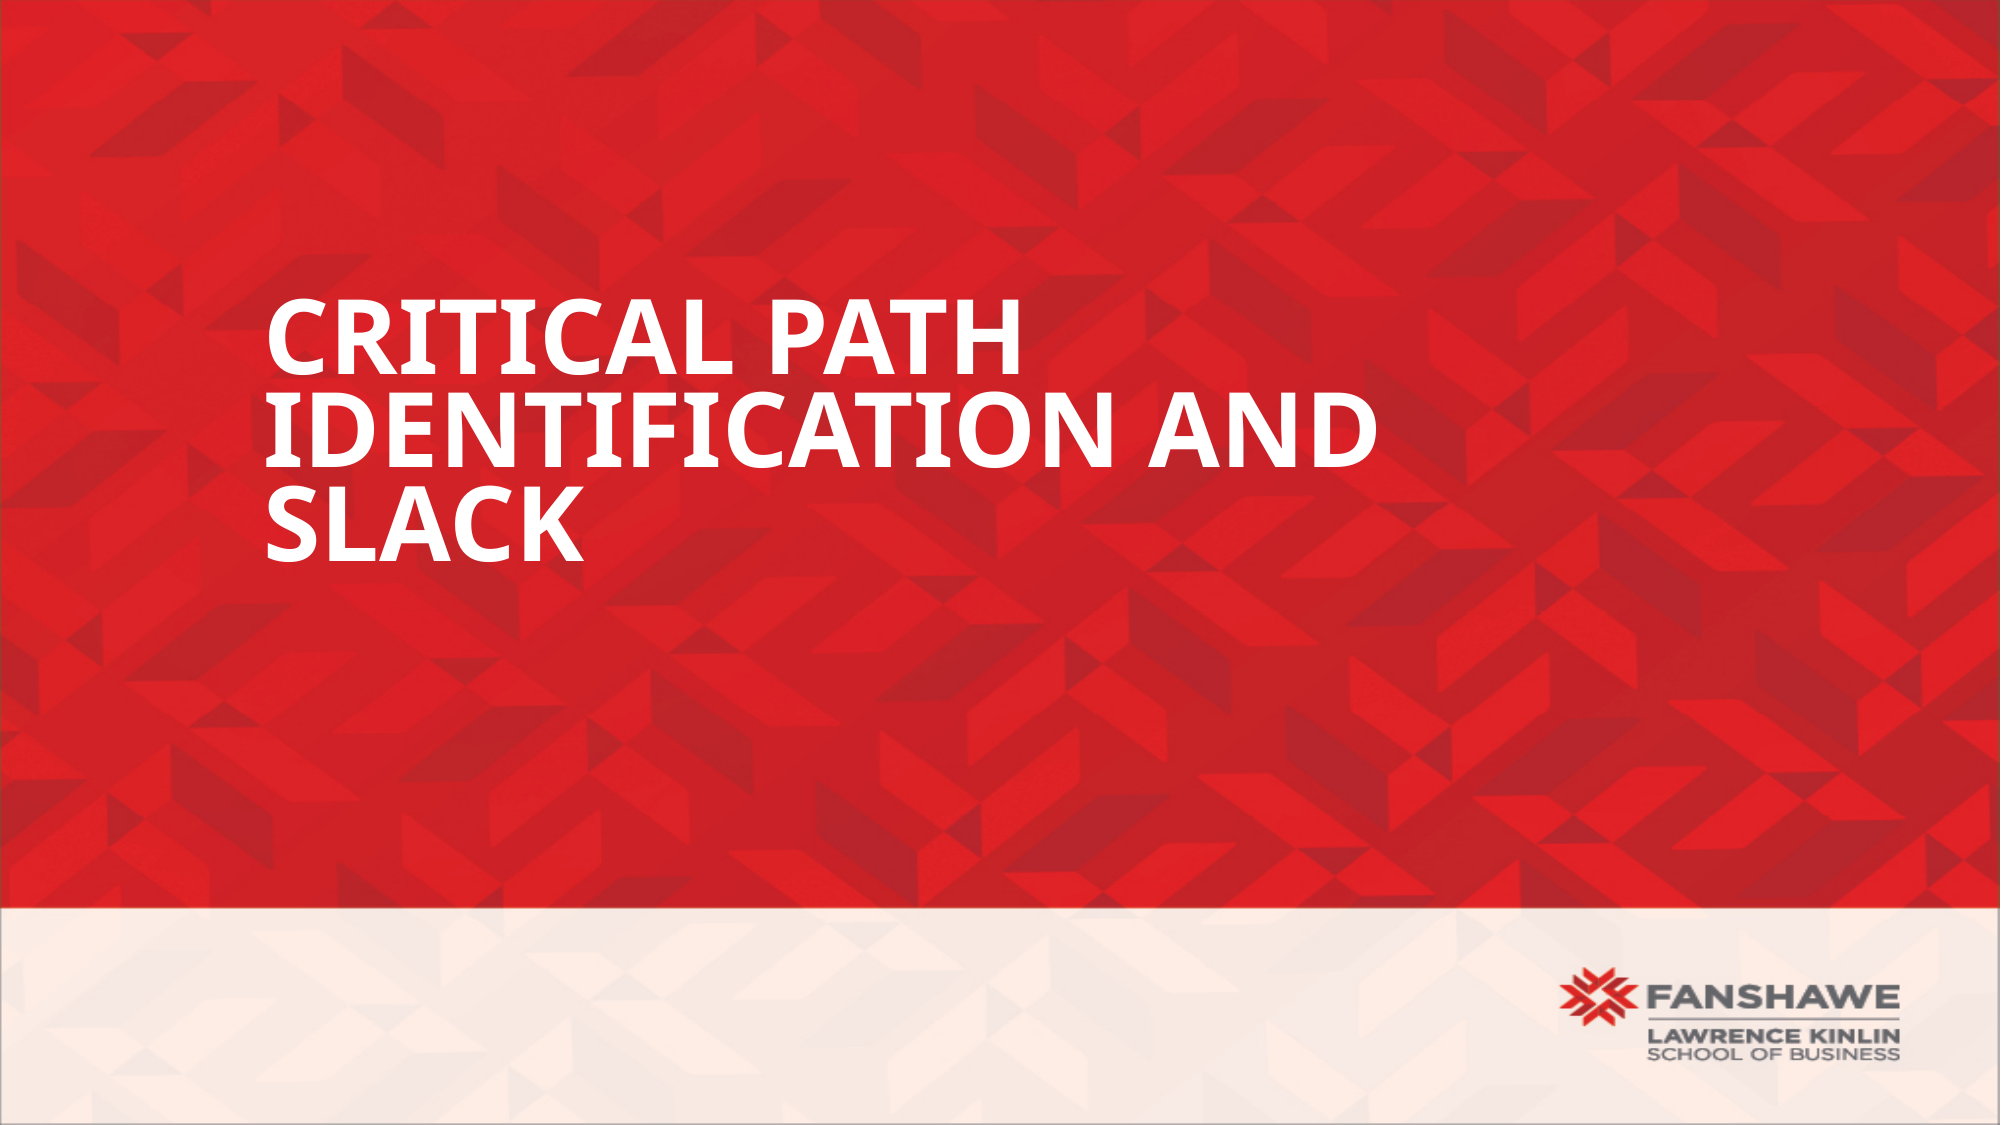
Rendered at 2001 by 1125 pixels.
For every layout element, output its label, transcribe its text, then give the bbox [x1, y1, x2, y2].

title Critical Path Identification and Slack [263, 215, 1645, 591]
picture [0, 0, 2000, 1125]
